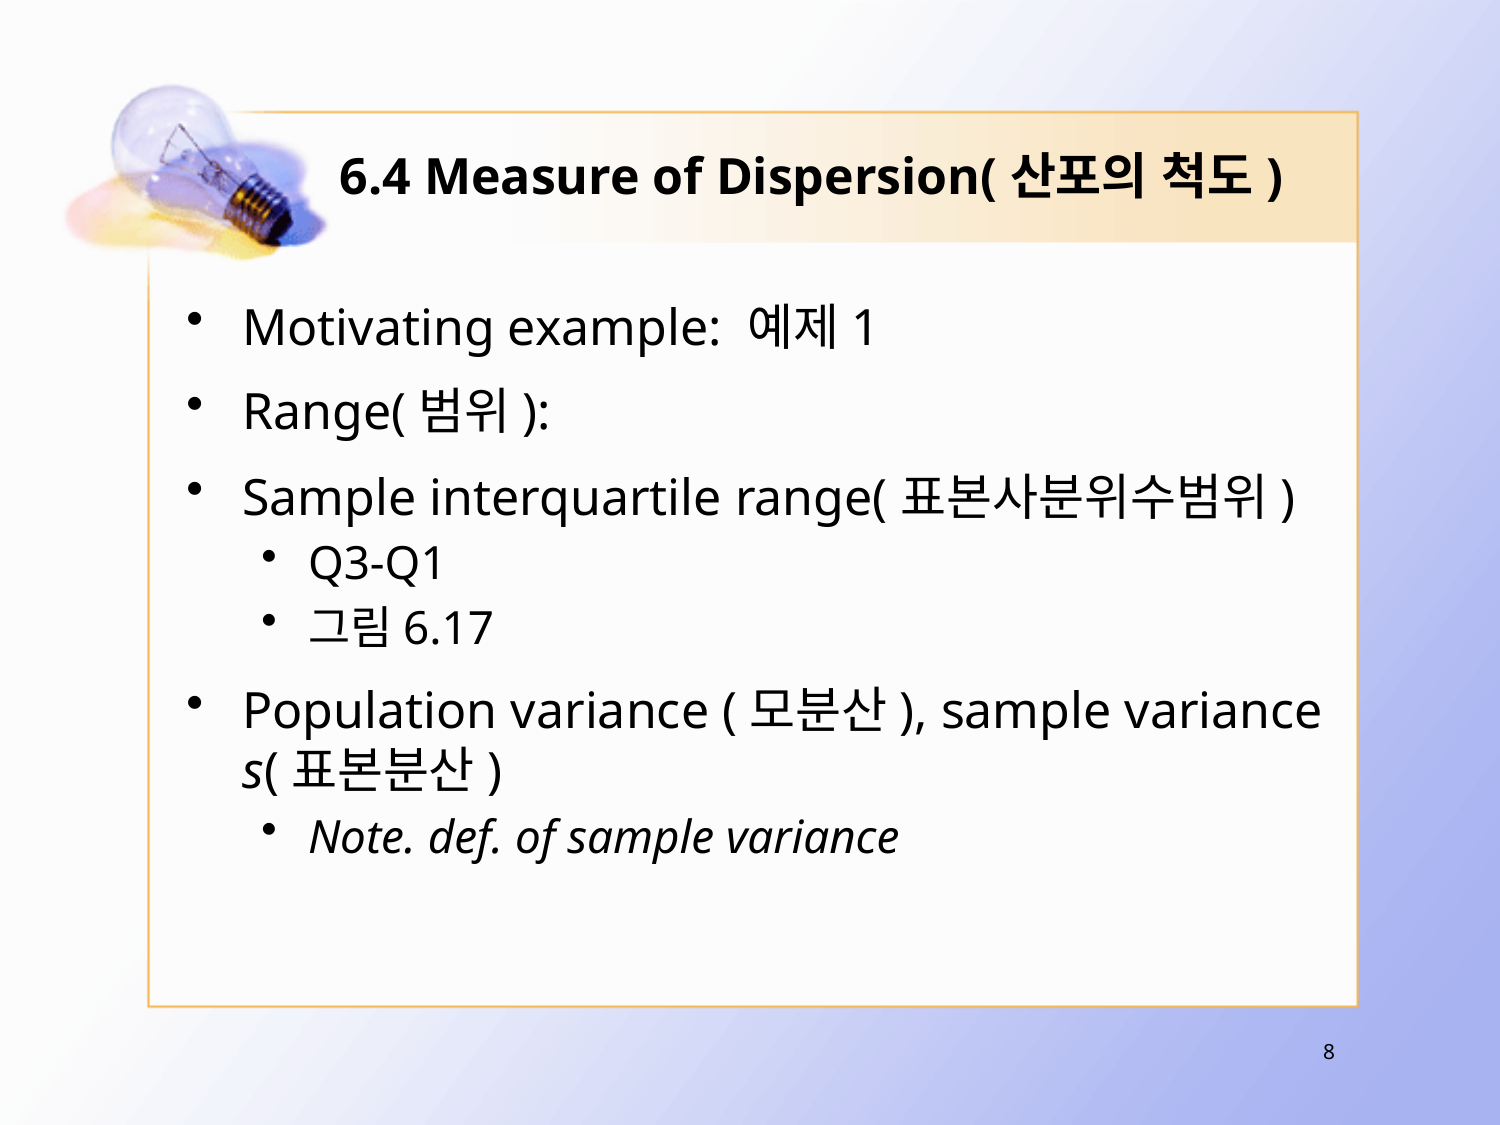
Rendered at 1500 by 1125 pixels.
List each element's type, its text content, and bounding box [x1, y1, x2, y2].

picture [0, 0, 1500, 1125]
title 6.4 Measure of Dispersion(산포의 척도) [324, 134, 1329, 222]
slide_number 8 [1237, 1025, 1350, 1075]
